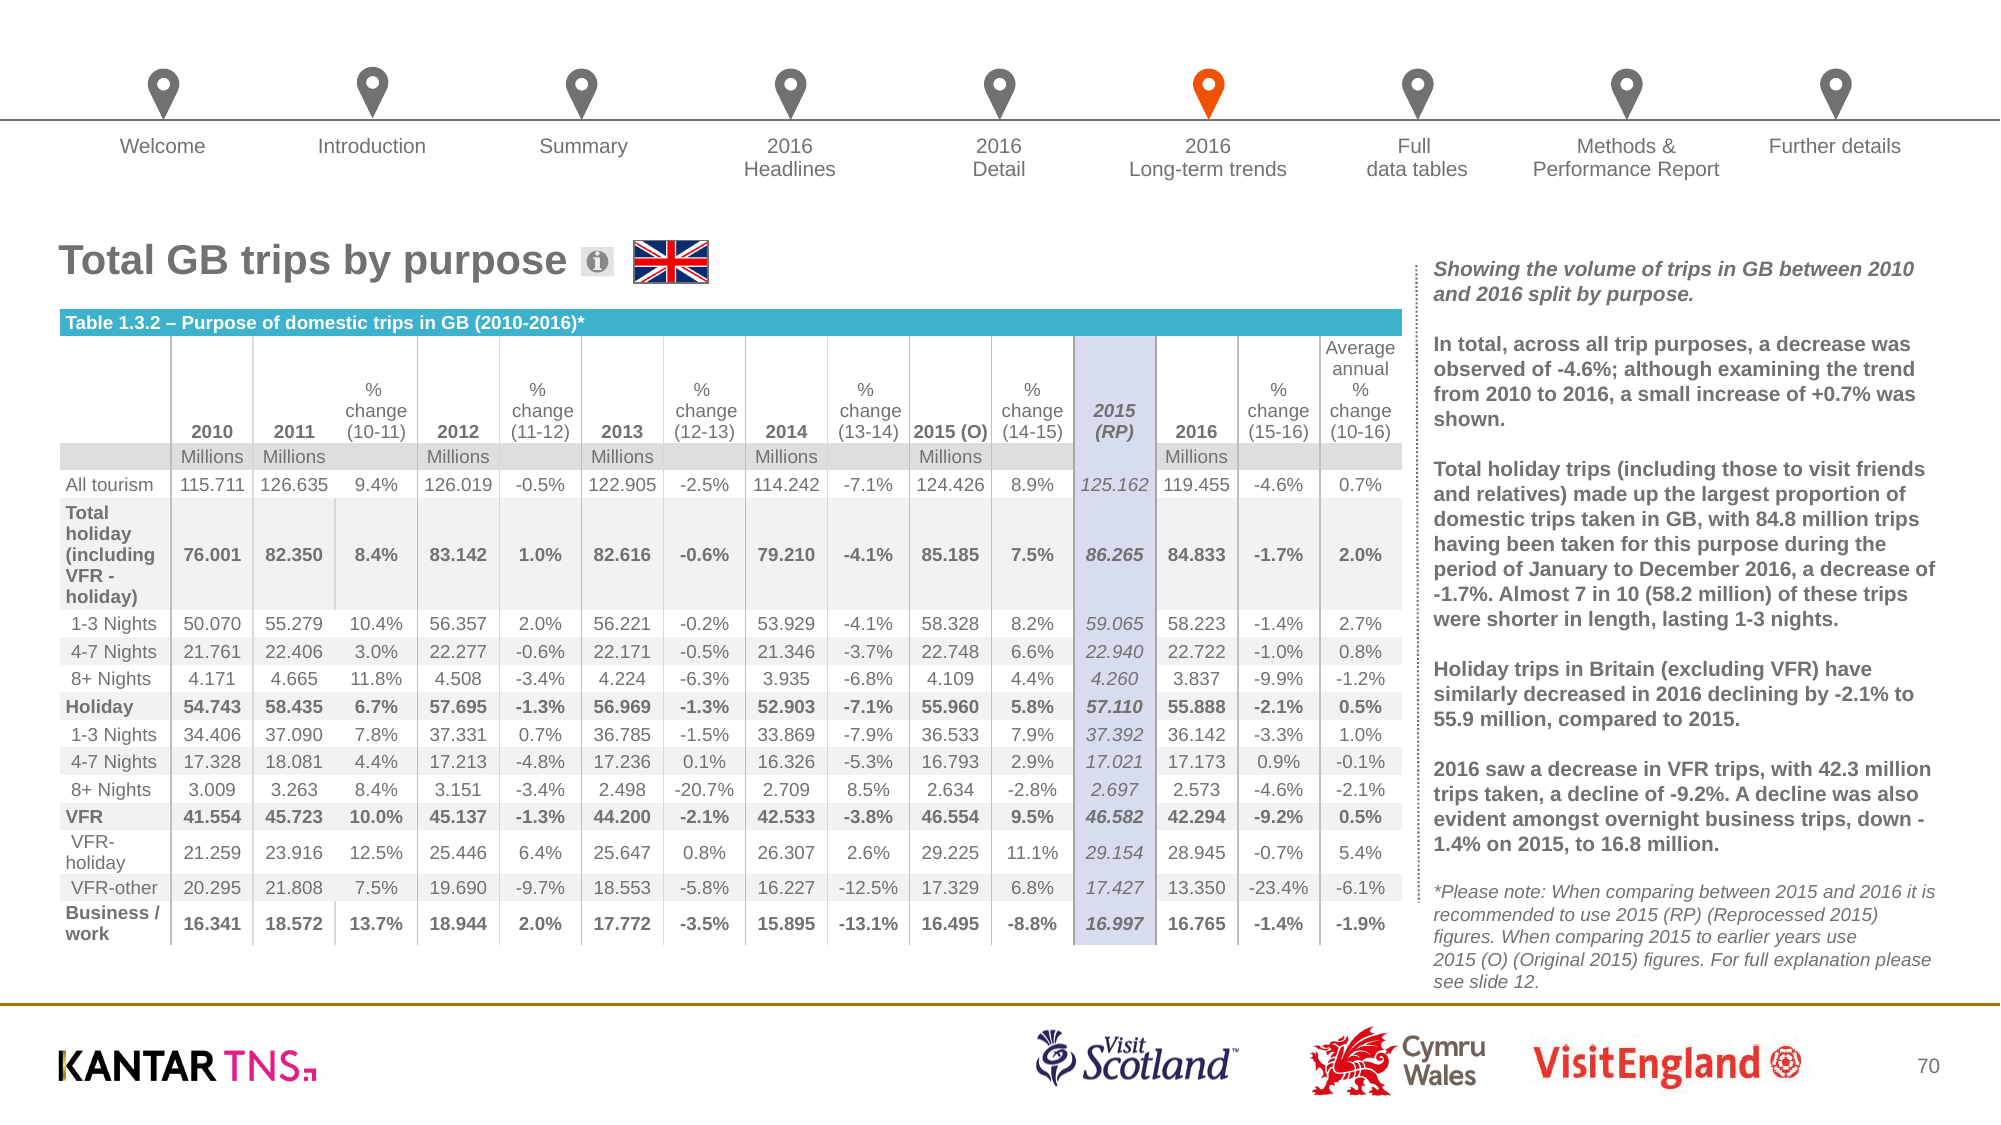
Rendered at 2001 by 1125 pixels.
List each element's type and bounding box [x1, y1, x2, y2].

table_header [60, 309, 1402, 336]
table_cell [746, 336, 827, 945]
text_box [1433, 255, 1940, 993]
table_cell [500, 336, 581, 945]
table_cell [1321, 336, 1402, 945]
table_cell [1157, 336, 1237, 945]
table_cell [418, 336, 499, 945]
table_cell [828, 336, 909, 945]
table_cell [1239, 336, 1319, 945]
title [58, 167, 1937, 283]
table_cell [582, 336, 663, 945]
text_box [356, 66, 389, 119]
picture [1310, 1026, 1485, 1096]
text_box [580, 246, 615, 277]
picture [48, 1039, 759, 1093]
text_box [147, 68, 180, 119]
table_cell [992, 336, 1073, 945]
text_box [0, 68, 2000, 121]
picture [634, 241, 708, 283]
table_cell [254, 336, 417, 945]
table_cell [664, 336, 745, 945]
table_cell [910, 336, 991, 945]
picture [1002, 1008, 1266, 1114]
table_cell [172, 336, 252, 945]
slide_number [1780, 1048, 1941, 1082]
table_cell [60, 336, 170, 945]
table_cell [1075, 336, 1155, 945]
